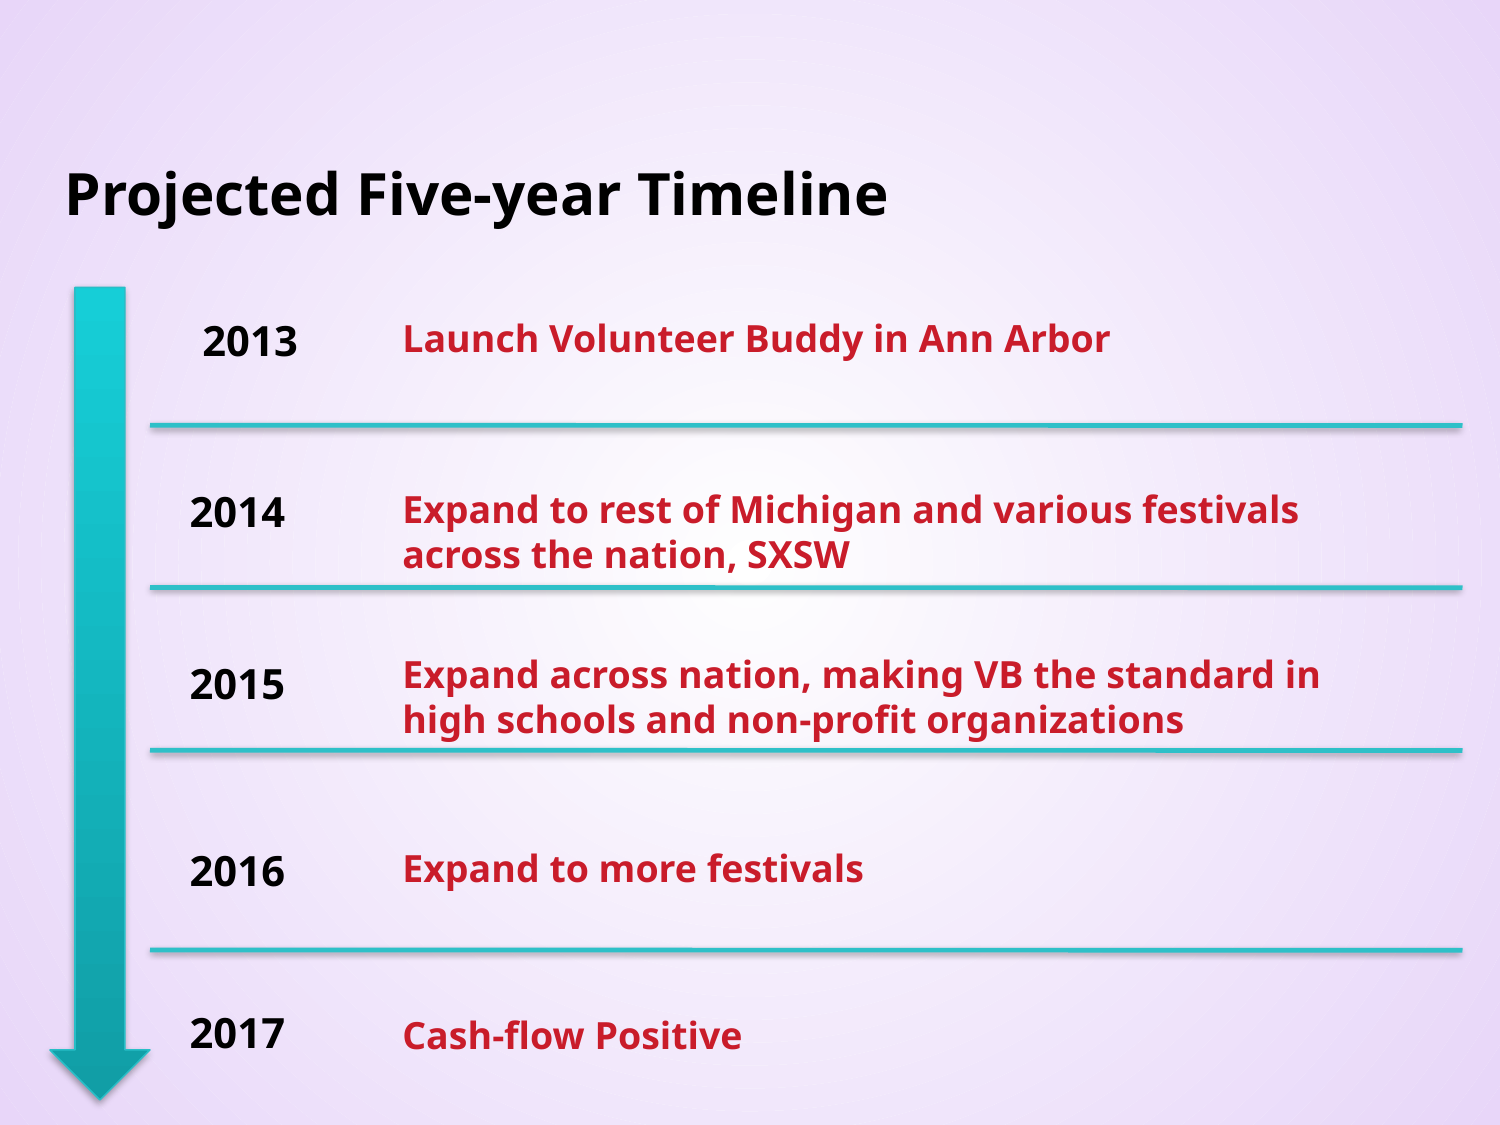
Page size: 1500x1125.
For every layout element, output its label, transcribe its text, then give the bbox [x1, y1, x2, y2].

text_box 2016 [174, 837, 338, 903]
text_box Launch Volunteer Buddy in Ann Arbor [387, 307, 1338, 367]
text_box 2017 [174, 999, 338, 1065]
text_box 2013 [187, 307, 338, 372]
text_box 2014 [174, 478, 338, 544]
text_box Projected Five-year Timeline [50, 149, 975, 235]
text_box Cash-flow Positive [387, 1005, 1338, 1065]
text_box Expand to more festivals [387, 837, 1338, 898]
text_box [49, 286, 151, 1101]
text_box 2015 [174, 650, 338, 715]
text_box Expand across nation, making VB the standard in high schools and non-profit organizations [387, 644, 1338, 748]
text_box Expand to rest of Michigan and various festivals across the nation, SXSW [387, 478, 1338, 584]
